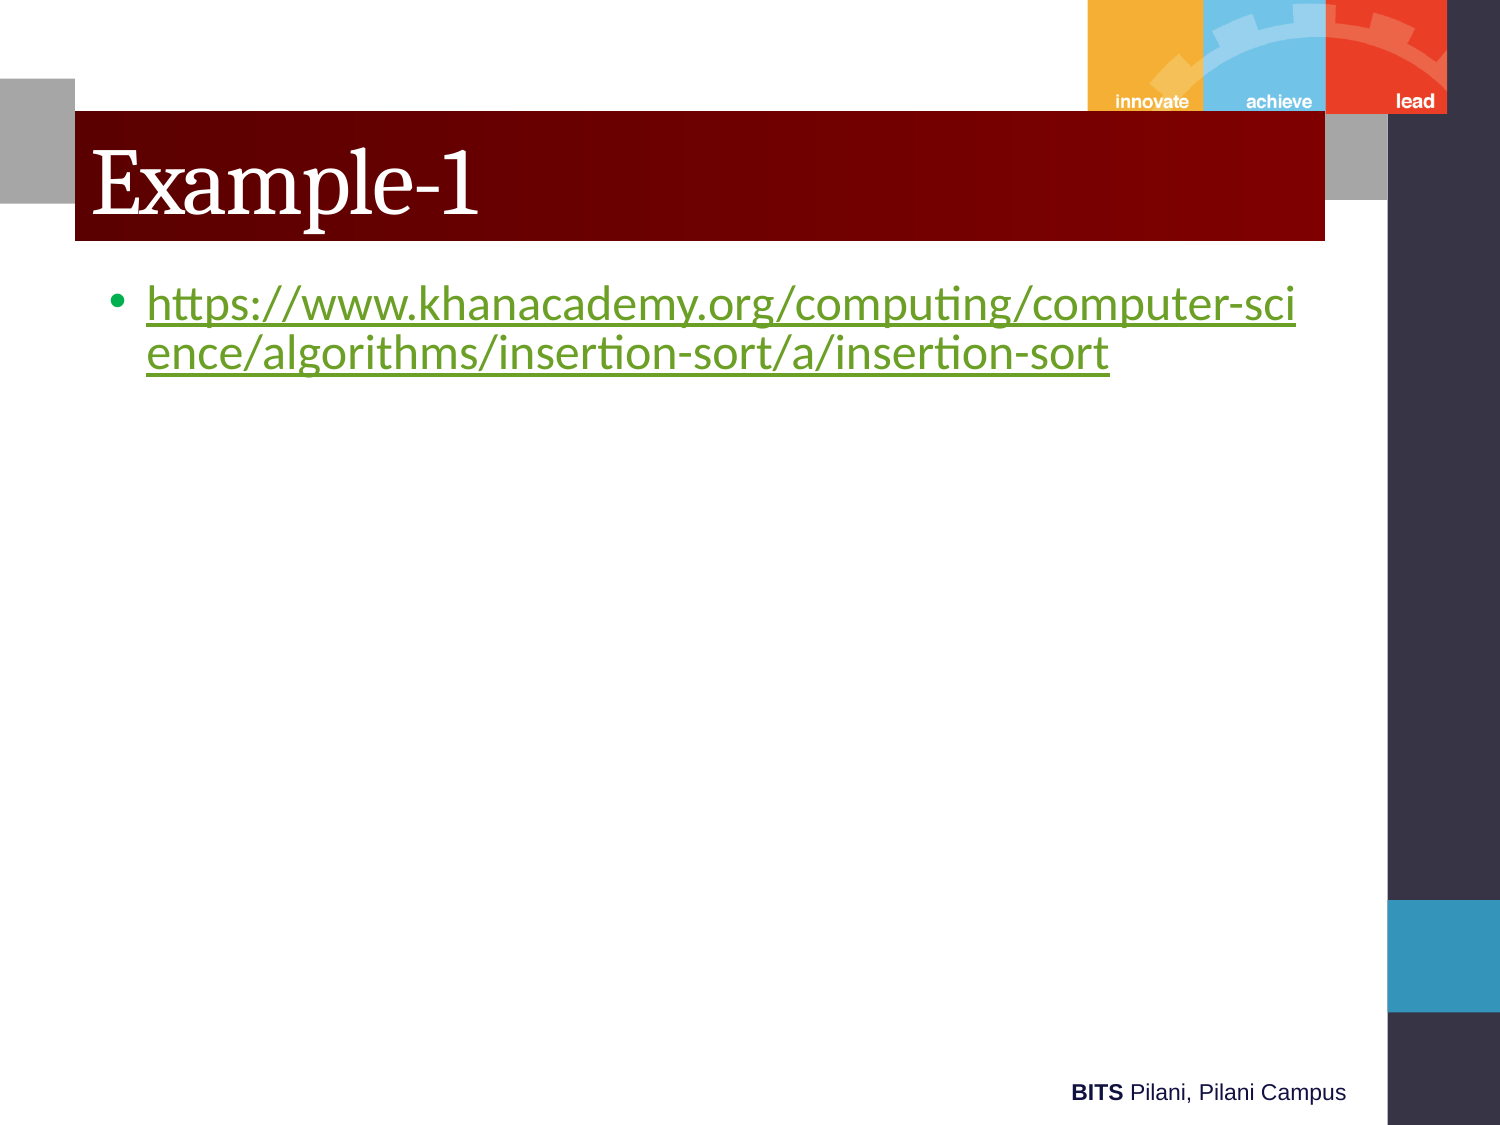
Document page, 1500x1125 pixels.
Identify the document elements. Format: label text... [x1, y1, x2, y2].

title Example-1 [75, 111, 1325, 241]
list https://www.khanacademy.org/computing/computer-science/algorithms/insertion-sort/a/insertion-sort [75, 262, 1325, 1050]
picture [1087, 0, 1448, 114]
